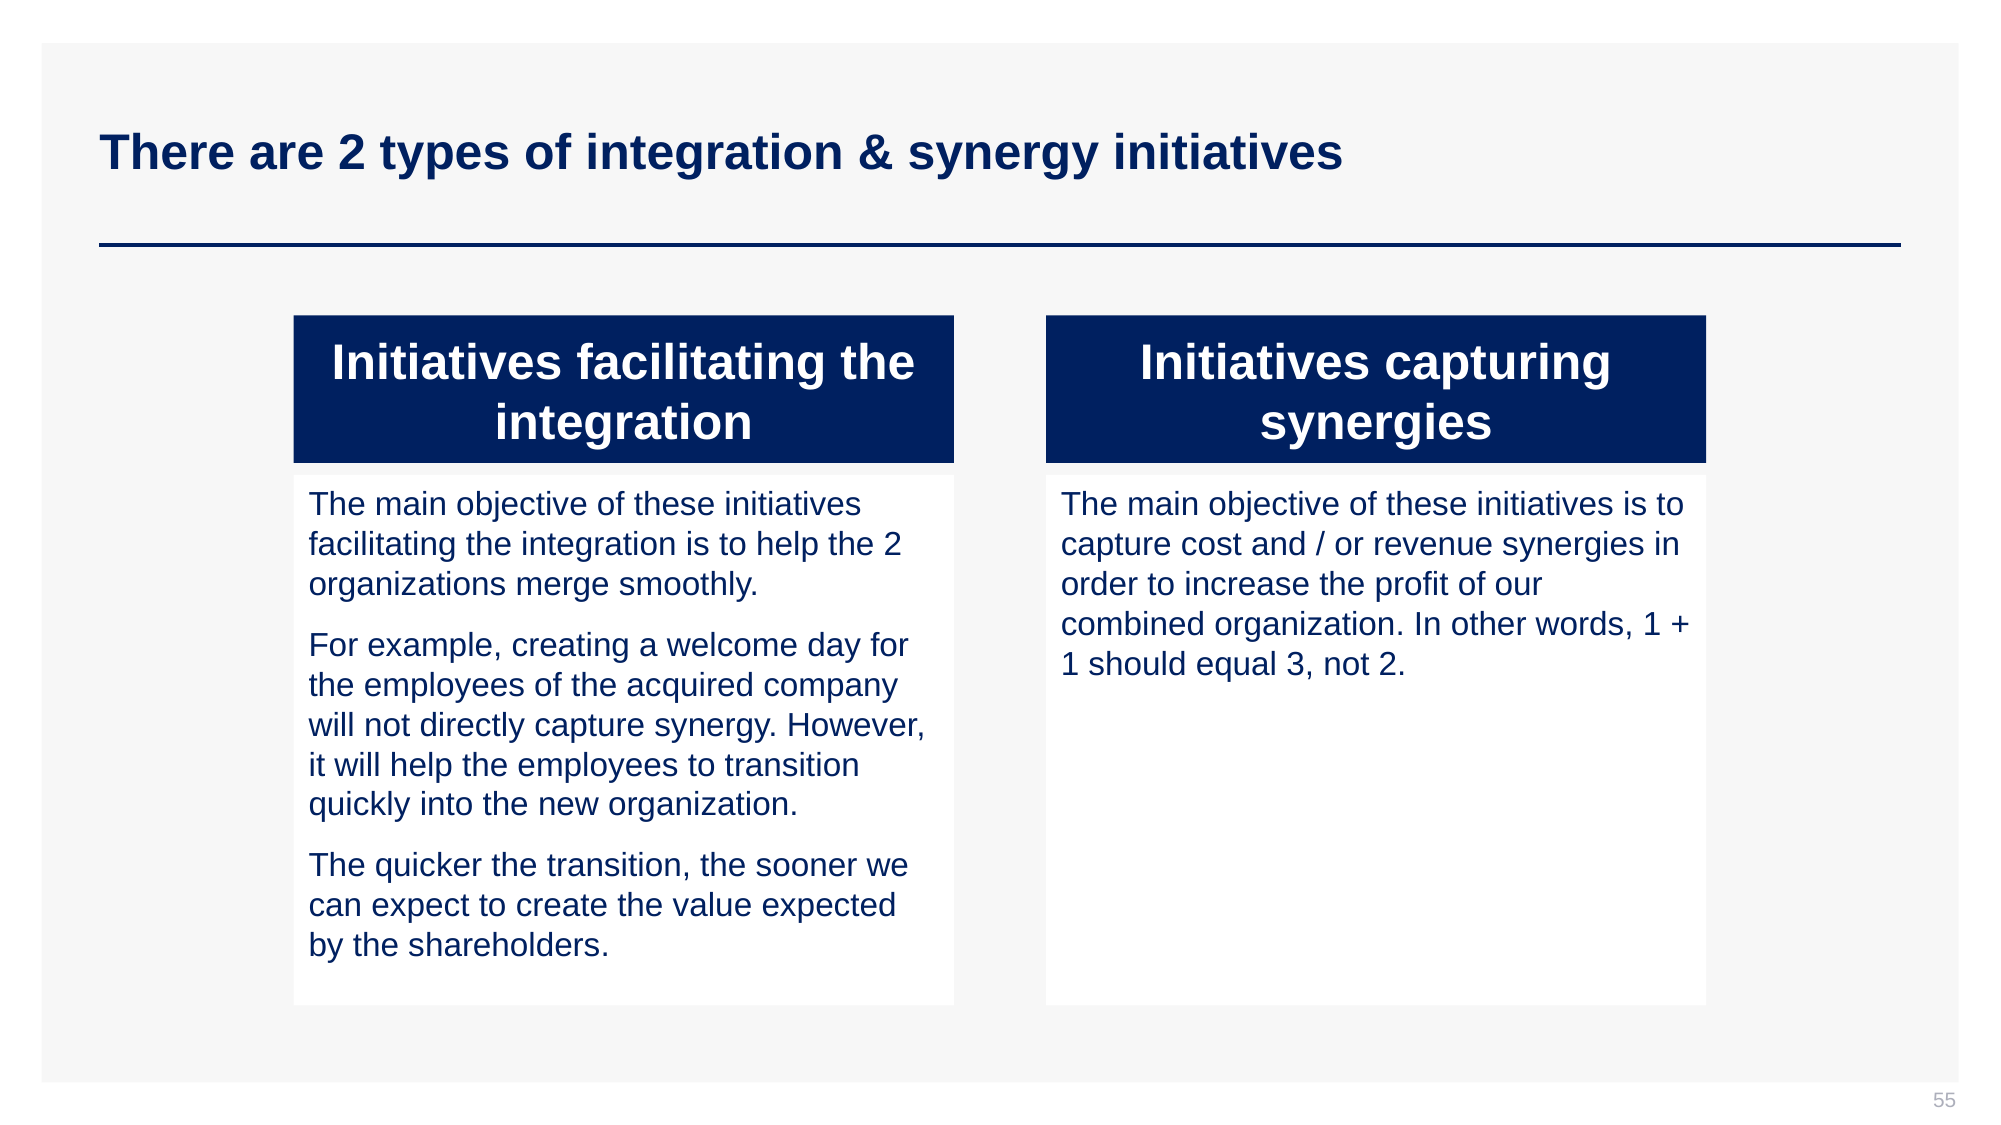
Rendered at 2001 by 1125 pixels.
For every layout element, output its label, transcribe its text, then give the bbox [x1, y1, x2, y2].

text_box The main objective of these initiatives facilitating the integration is to help the 2 organizations merge smoothly. For example, creating a welcome day for the employees of the acquired company will not directly capture synergy. However, it will help the employees to transition quickly into the new organization. The quicker the transition, the sooner we can expect to create the value expected by the shareholders. [293, 474, 955, 1006]
slide_number 55 [1506, 1088, 1957, 1119]
text_box Initiatives facilitating the integration [293, 314, 955, 464]
title There are 2 types of integration & synergy initiatives [84, 59, 1901, 239]
text_box The main objective of these initiatives is to capture cost and / or revenue synergies in order to increase the profit of our combined organization. In other words, 1 + 1 should equal 3, not 2. [1045, 474, 1707, 1006]
text_box Initiatives capturing synergies [1045, 314, 1707, 464]
